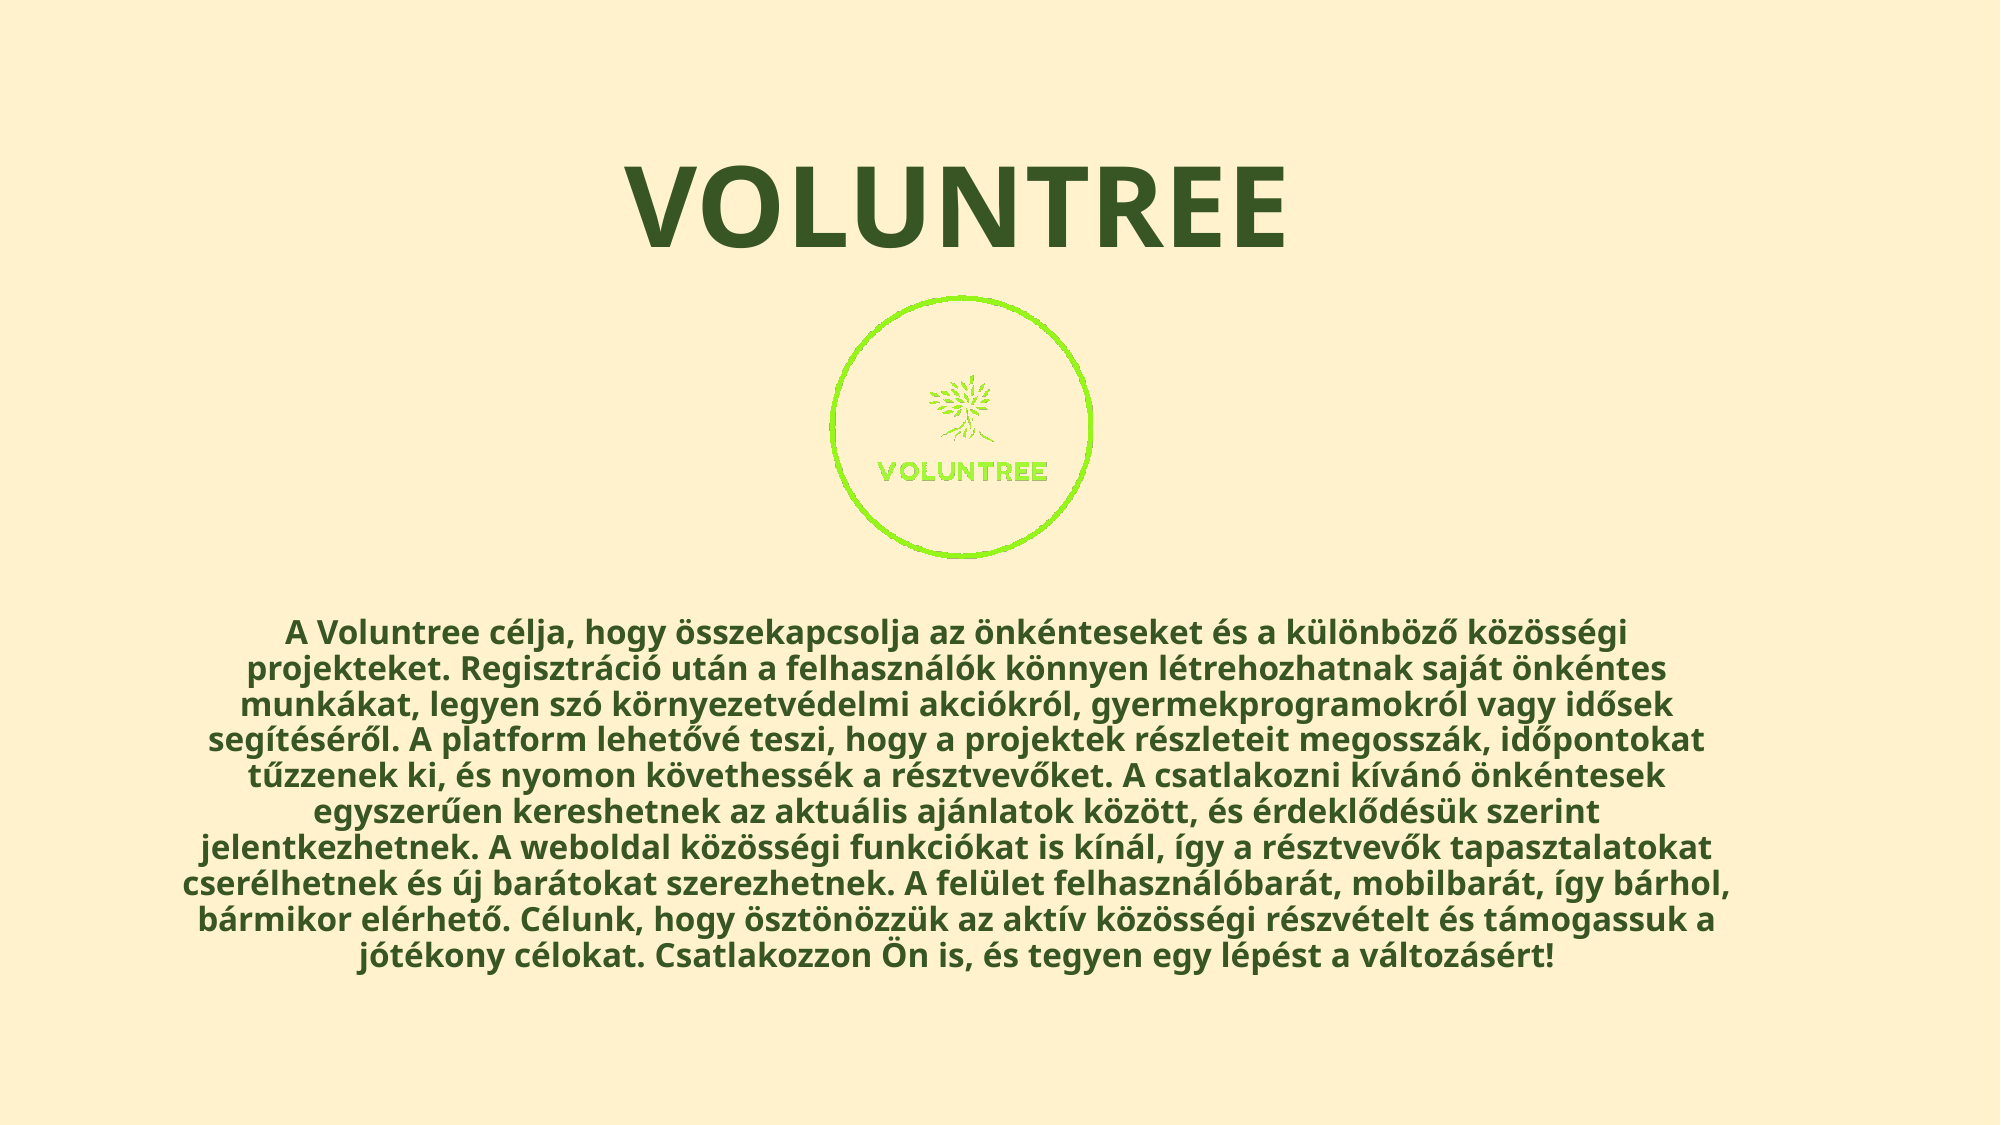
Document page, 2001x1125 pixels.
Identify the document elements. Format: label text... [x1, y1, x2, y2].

picture [678, 247, 1237, 611]
title VOLUNTREE A Voluntree célja, hogy összekapcsolja az önkénteseket és a különböző közösségi projekteket. Regisztráció után a felhasználók könnyen létrehozhatnak saját önkéntes munkákat, legyen szó környezetvédelmi akciókról, gyermekprogramokról vagy idősek segítéséről. A platform lehetővé teszi, hogy a projektek részleteit megosszák, időpontokat tűzzenek ki, és nyomon követhessék a résztvevőket. A csatlakozni kívánó önkéntesek egyszerűen kereshetnek az aktuális ajánlatok között, és érdeklődésük szerint jelentkezhetnek. A weboldal közösségi funkciókat is kínál, így a résztvevők tapasztalatokat cserélhetnek és új barátokat szerezhetnek. A felület felhasználóbarát, mobilbarát, így bárhol, bármikor elérhető. Célunk, hogy ösztönözzük az aktív közösségi részvételt és támogassuk a jótékony célokat. Csatlakozzon Ön is, és tegyen egy lépést a változásért! [95, 58, 1821, 1067]
